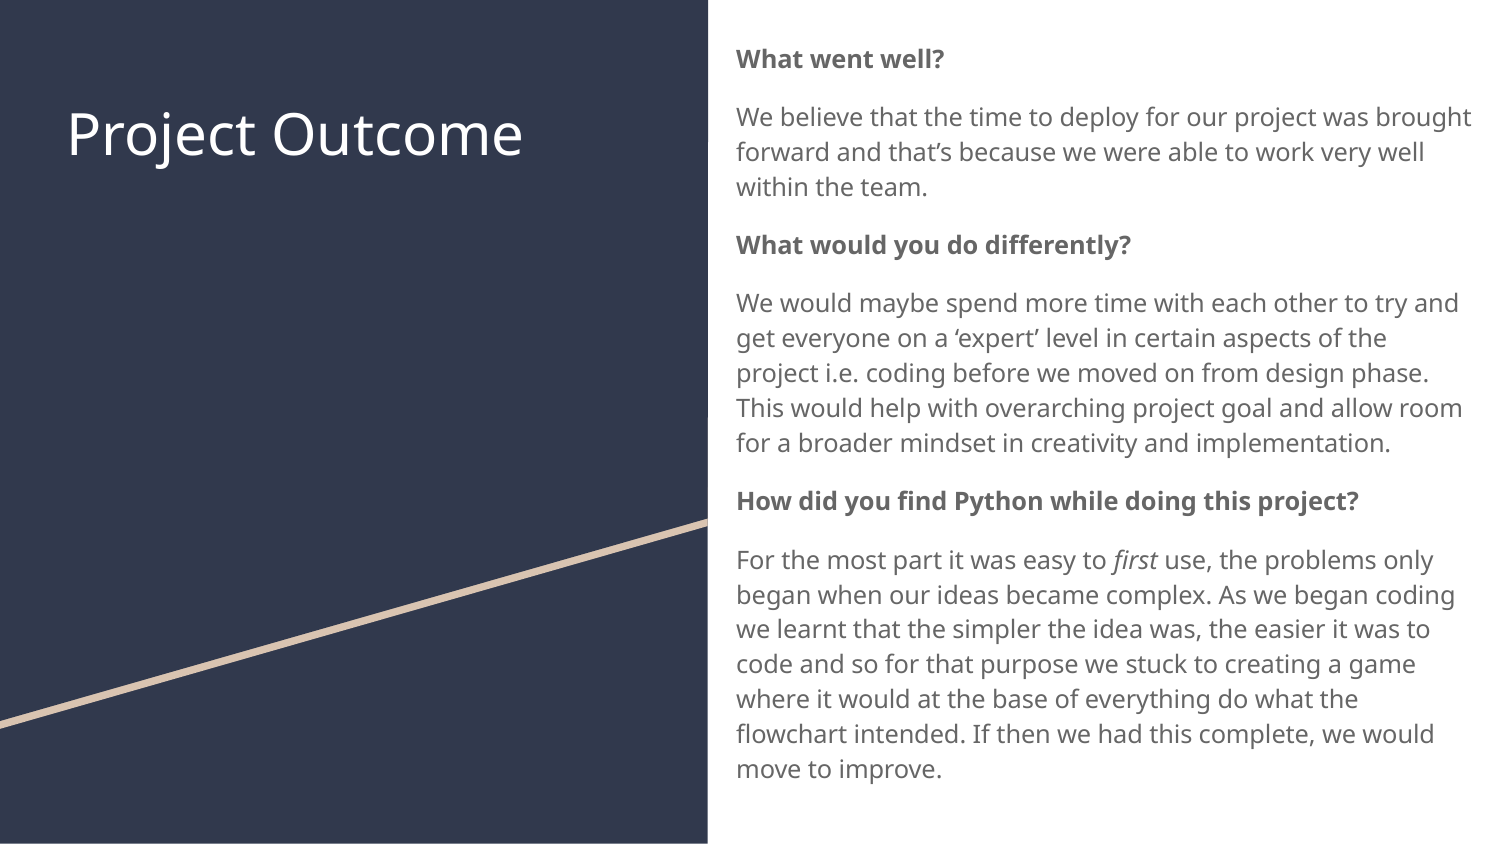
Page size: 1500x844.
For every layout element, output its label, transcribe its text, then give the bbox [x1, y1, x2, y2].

title Project Outcome [51, 82, 660, 494]
list What went well? We believe that the time to deploy for our project was brought forward and that’s because we were able to work very well within the team. What would you do differently? We would maybe spend more time with each other to try and get everyone on a ‘expert’ level in certain aspects of the project i.e. coding before we moved on from design phase. This would help with overarching project goal and allow room for a broader mindset in creativity and implementation. How did you find Python while doing this project? For the most part it was easy to first use, the problems only began when our ideas became complex. As we began coding we learnt that the simpler the idea was, the easier it was to code and so for that purpose we stuck to creating a game where it would at the base of everything do what the flowchart intended. If then we had this complete, we would move to improve. [721, 23, 1491, 825]
